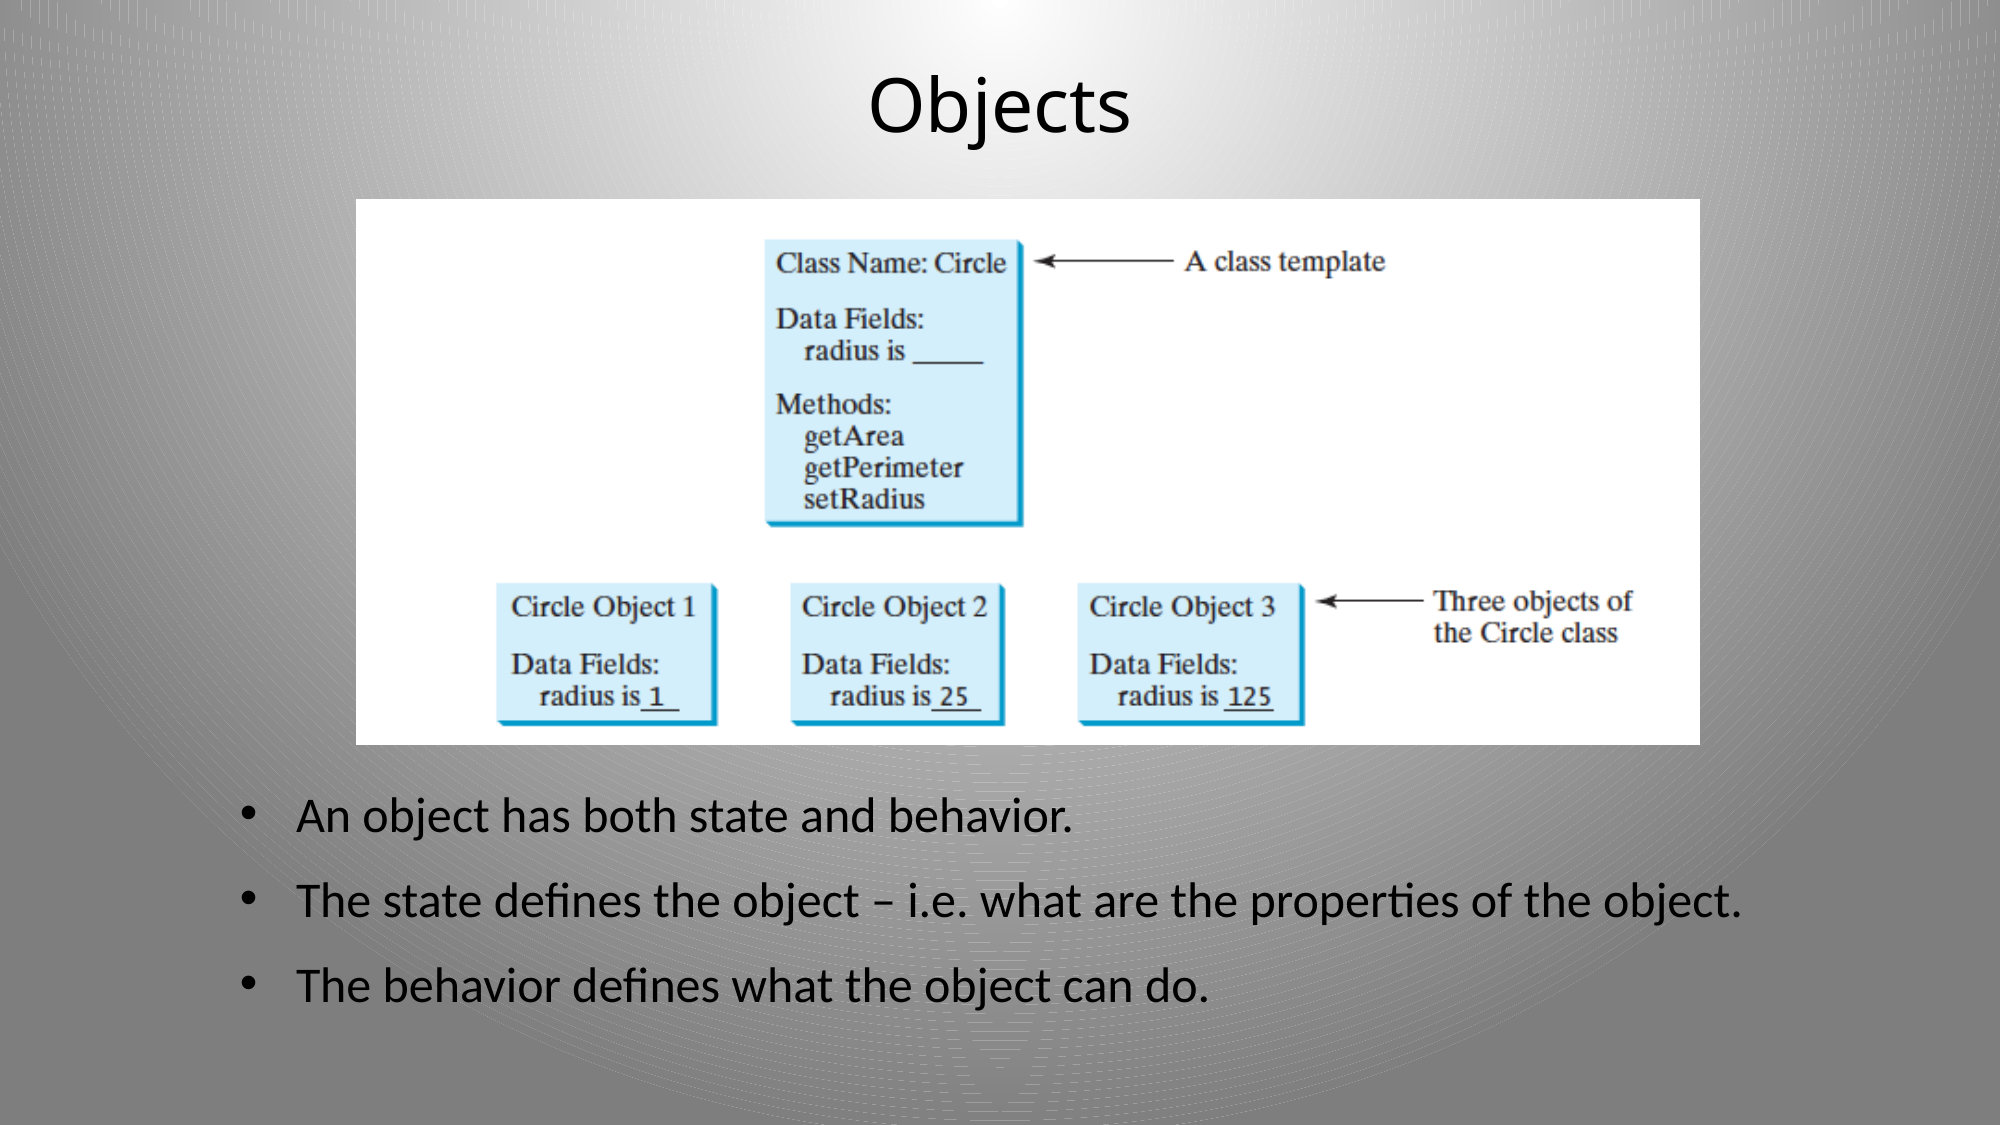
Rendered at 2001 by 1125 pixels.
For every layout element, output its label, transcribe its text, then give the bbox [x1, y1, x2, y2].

picture [355, 199, 1701, 745]
text_box An object has both state and behavior. The state defines the object – i.e. what are the properties of the object. The behavior defines what the object can do. [225, 774, 1838, 1020]
title Objects [99, 24, 1900, 180]
